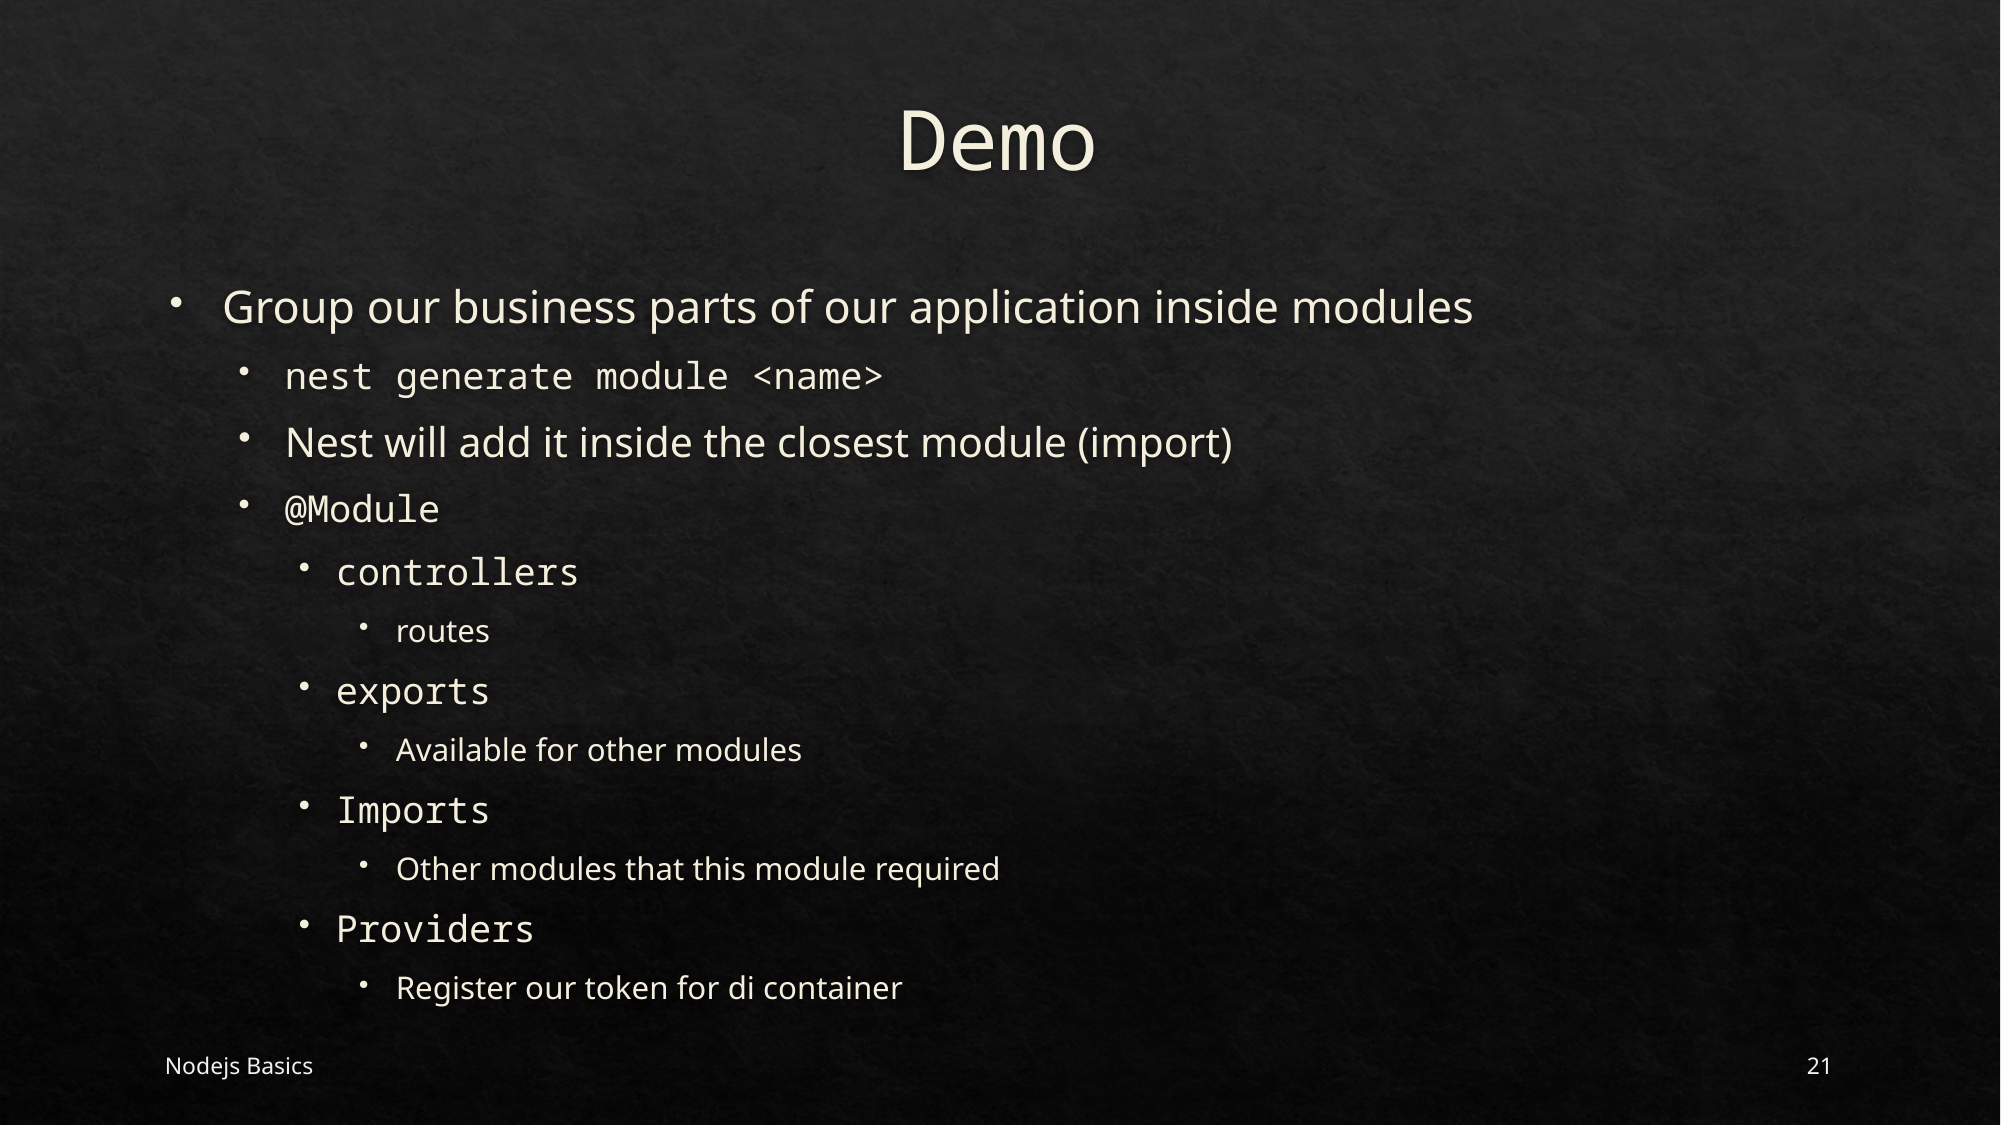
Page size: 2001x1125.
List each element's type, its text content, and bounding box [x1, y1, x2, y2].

footer Nodejs Basics [149, 1037, 1245, 1098]
list Group our business parts of our application inside modules nest generate module <name> Nest will add it inside the closest module (import) @Module controllers routes exports Available for other modules Imports Other modules that this module required Providers Register our token for di container [149, 265, 1849, 1020]
slide_number 21 [1724, 1037, 1849, 1098]
title Demo [149, 39, 1849, 247]
